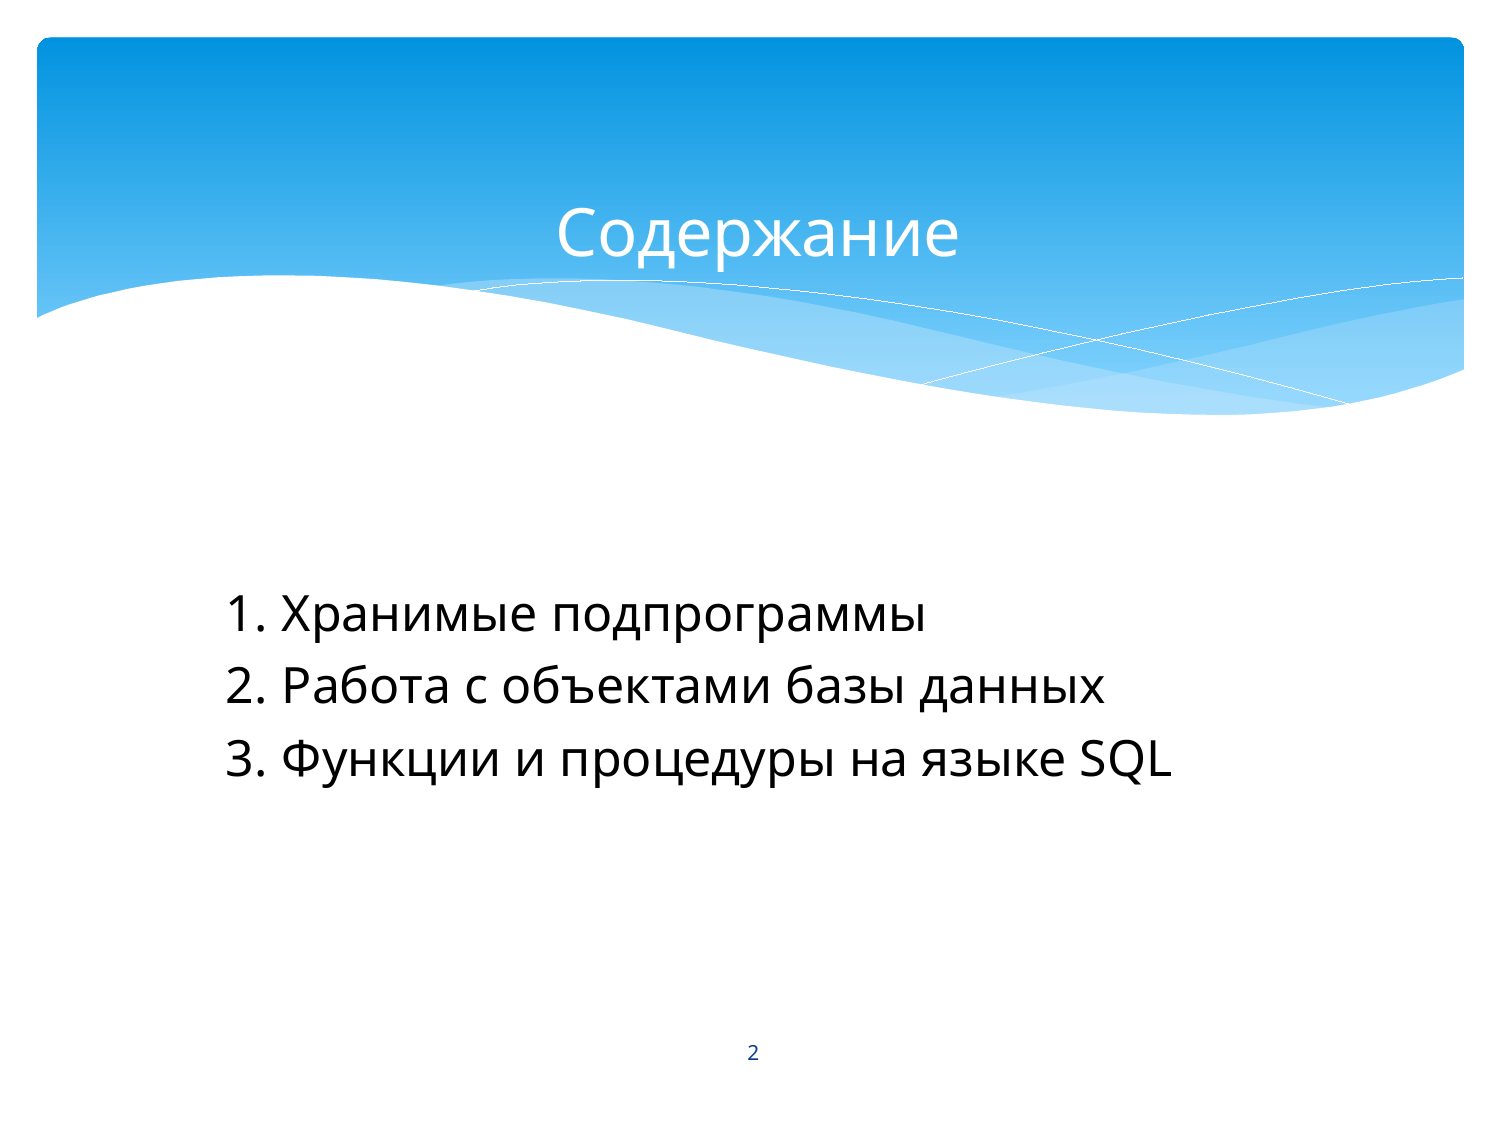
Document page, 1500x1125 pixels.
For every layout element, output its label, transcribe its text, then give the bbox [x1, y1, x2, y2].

slide_number 2 [654, 794, 846, 1125]
title Содержание [292, 133, 1222, 324]
text_box Хранимые подпрограммы Работа с объектами базы данных Функции и процедуры на языке SQL [210, 574, 1355, 794]
